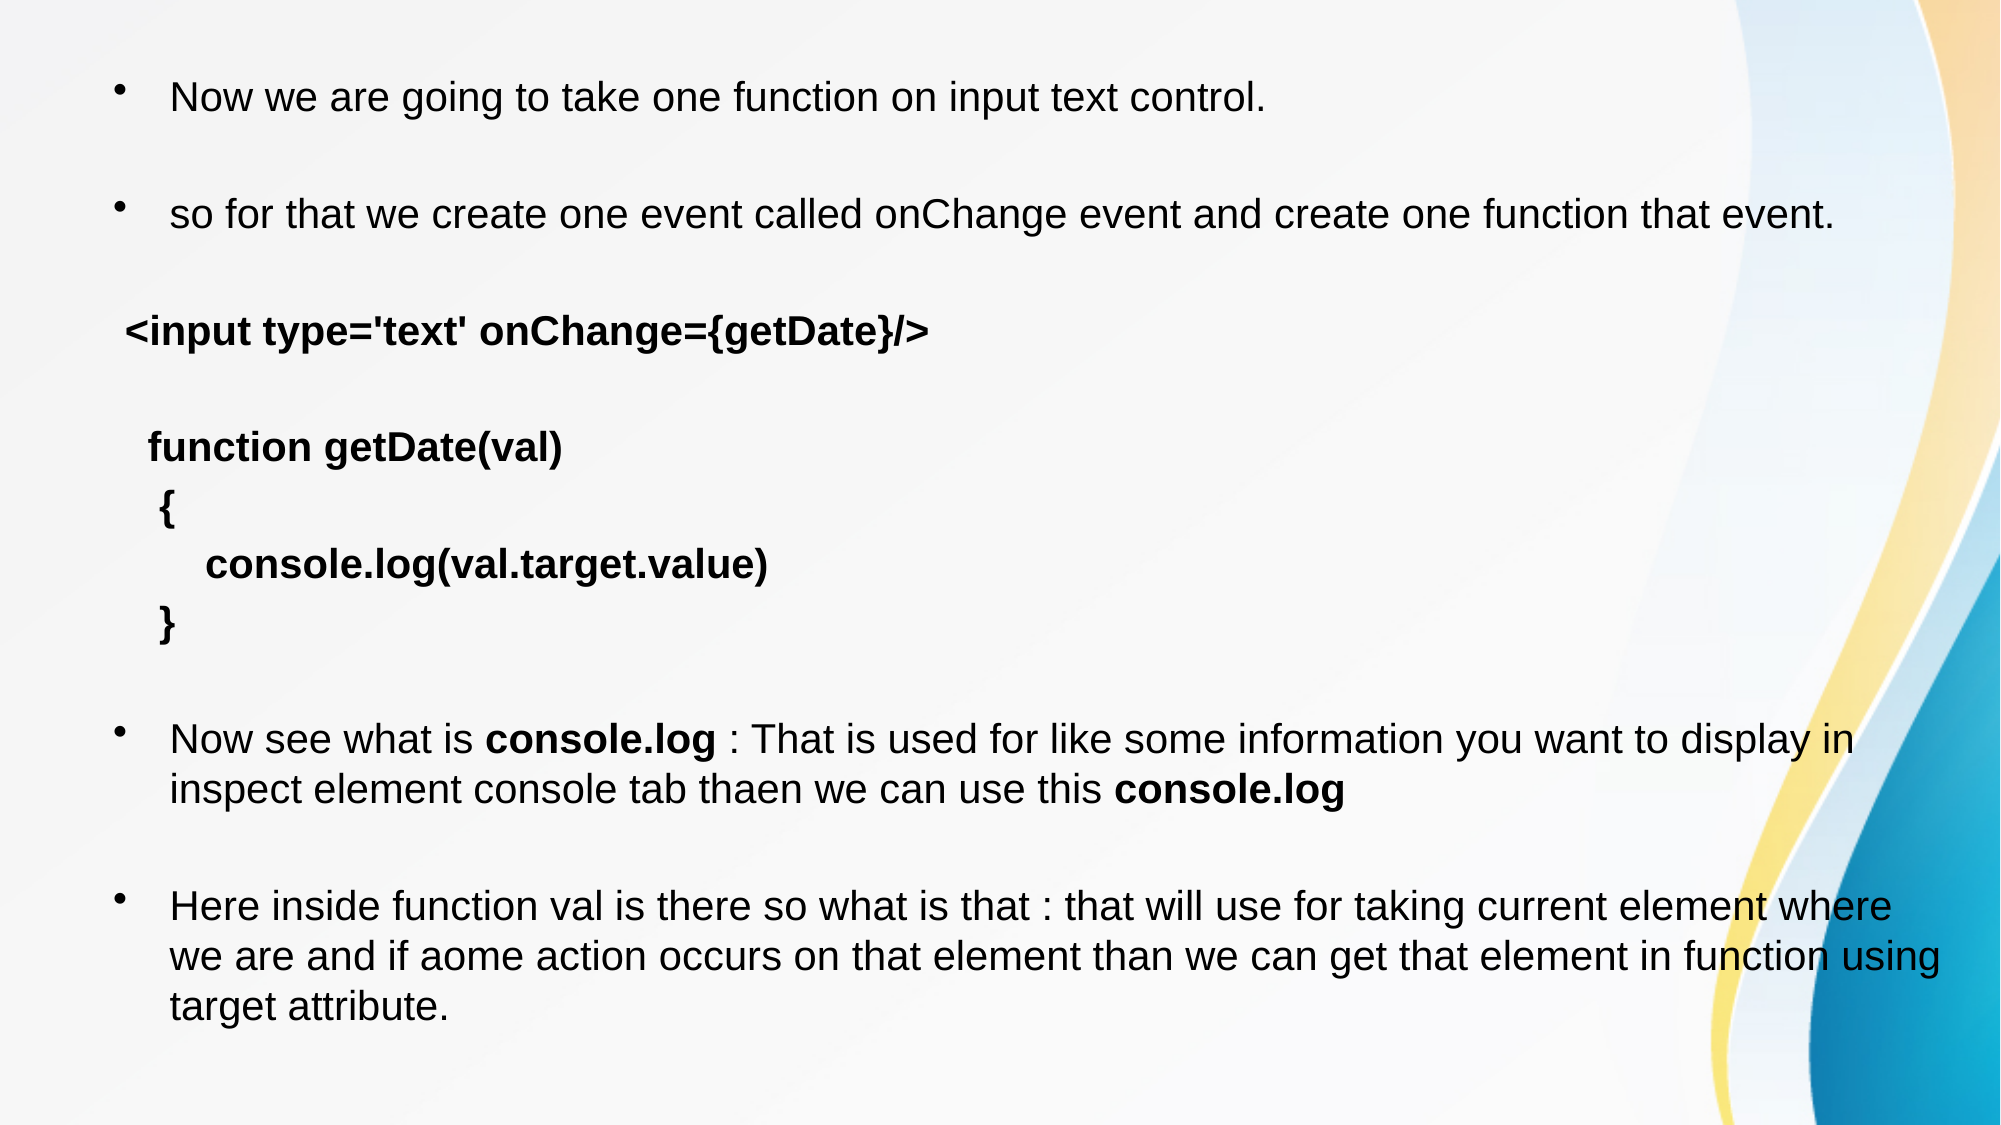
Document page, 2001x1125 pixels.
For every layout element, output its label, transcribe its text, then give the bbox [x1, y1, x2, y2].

list Now we are going to take one function on input text control. so for that we create one event called onChange event and create one function that event. <input type='text' onChange={getDate}/> function getDate(val) { console.log(val.target.value) } Now see what is console.log : That is used for like some information you want to display in inspect element console tab thaen we can use this console.log Here inside function val is there so what is that : that will use for taking current element where we are and if aome action occurs on that element than we can get that element in function using target attribute. [98, 62, 1973, 1063]
picture [0, 0, 2001, 1125]
